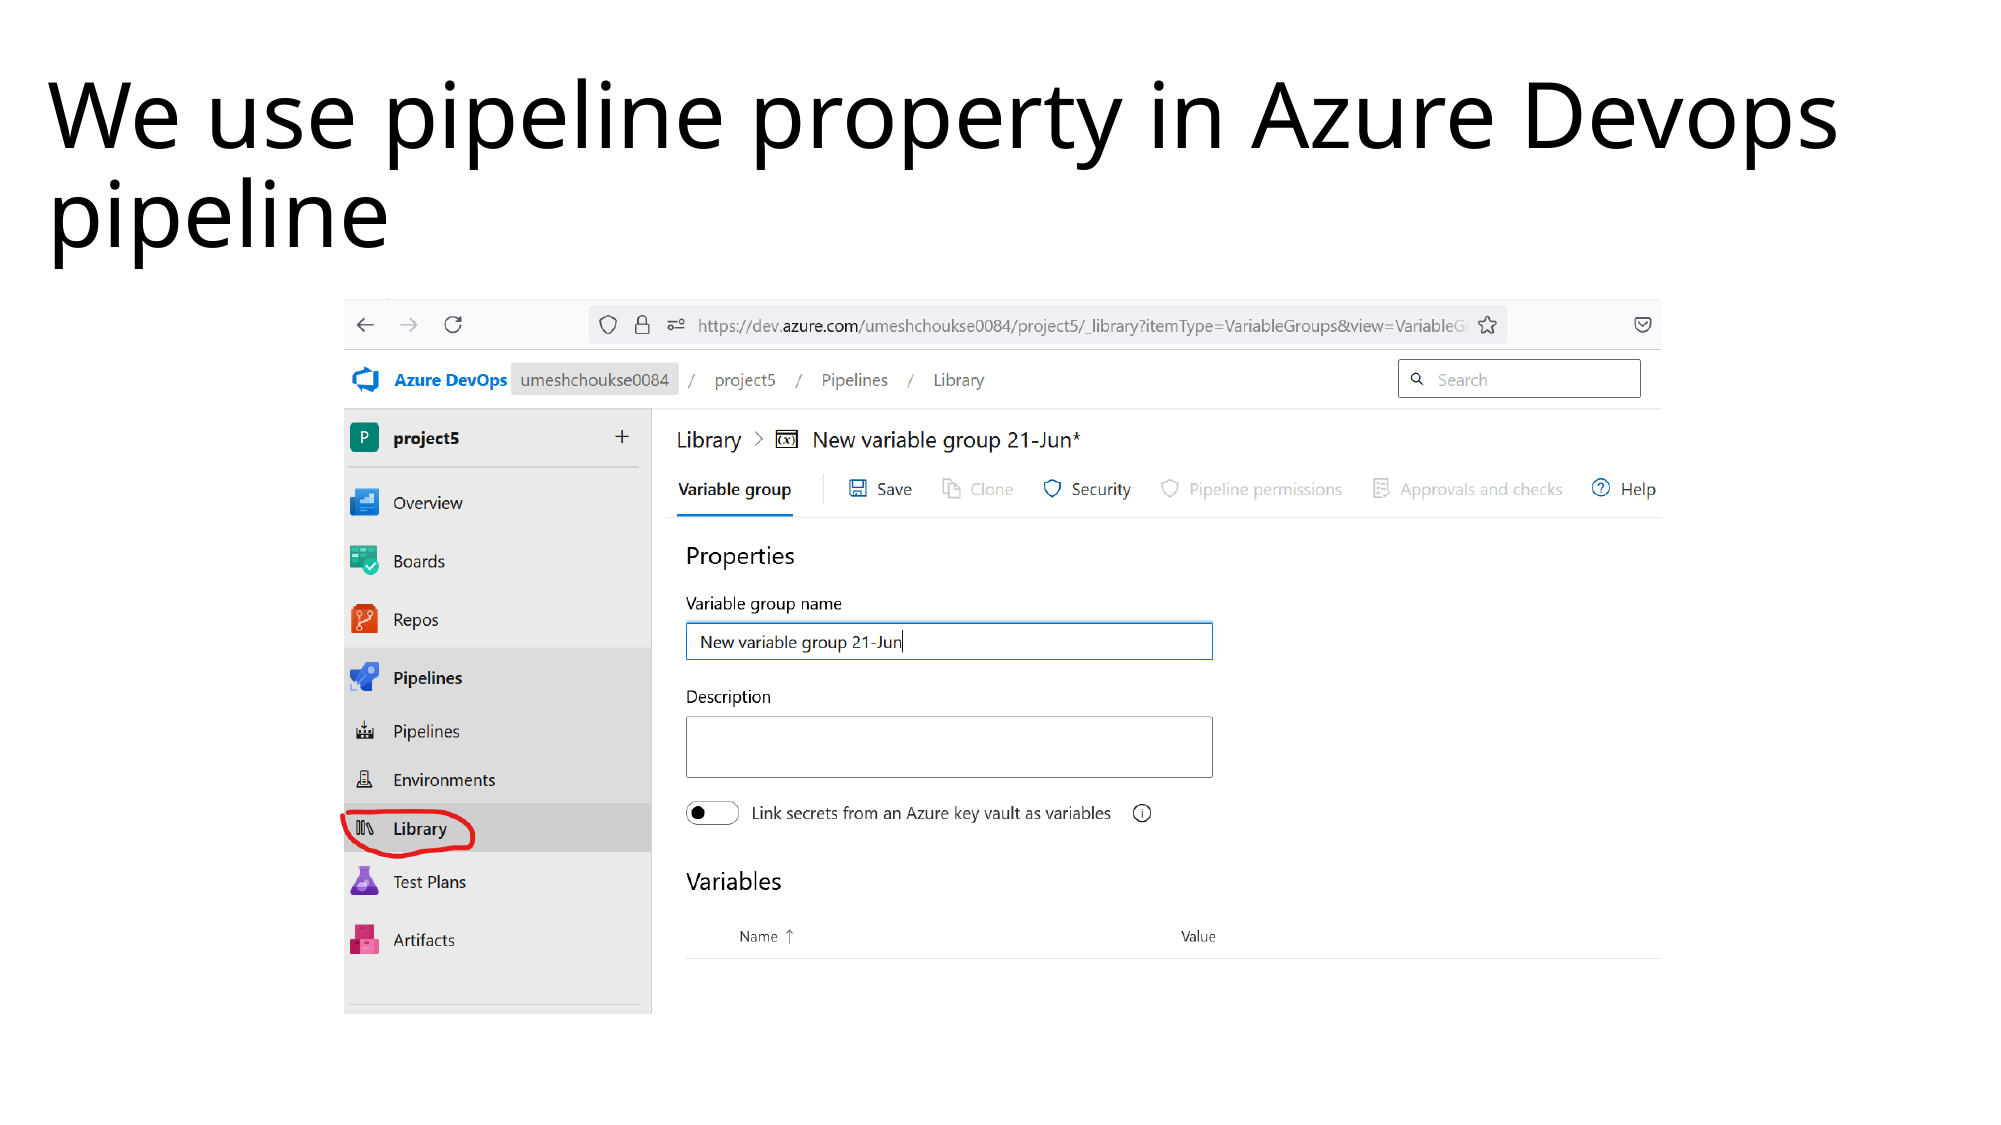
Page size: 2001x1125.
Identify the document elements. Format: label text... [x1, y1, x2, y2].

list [339, 299, 1661, 1014]
title We use pipeline property in Azure Devops pipeline [32, 59, 1954, 278]
